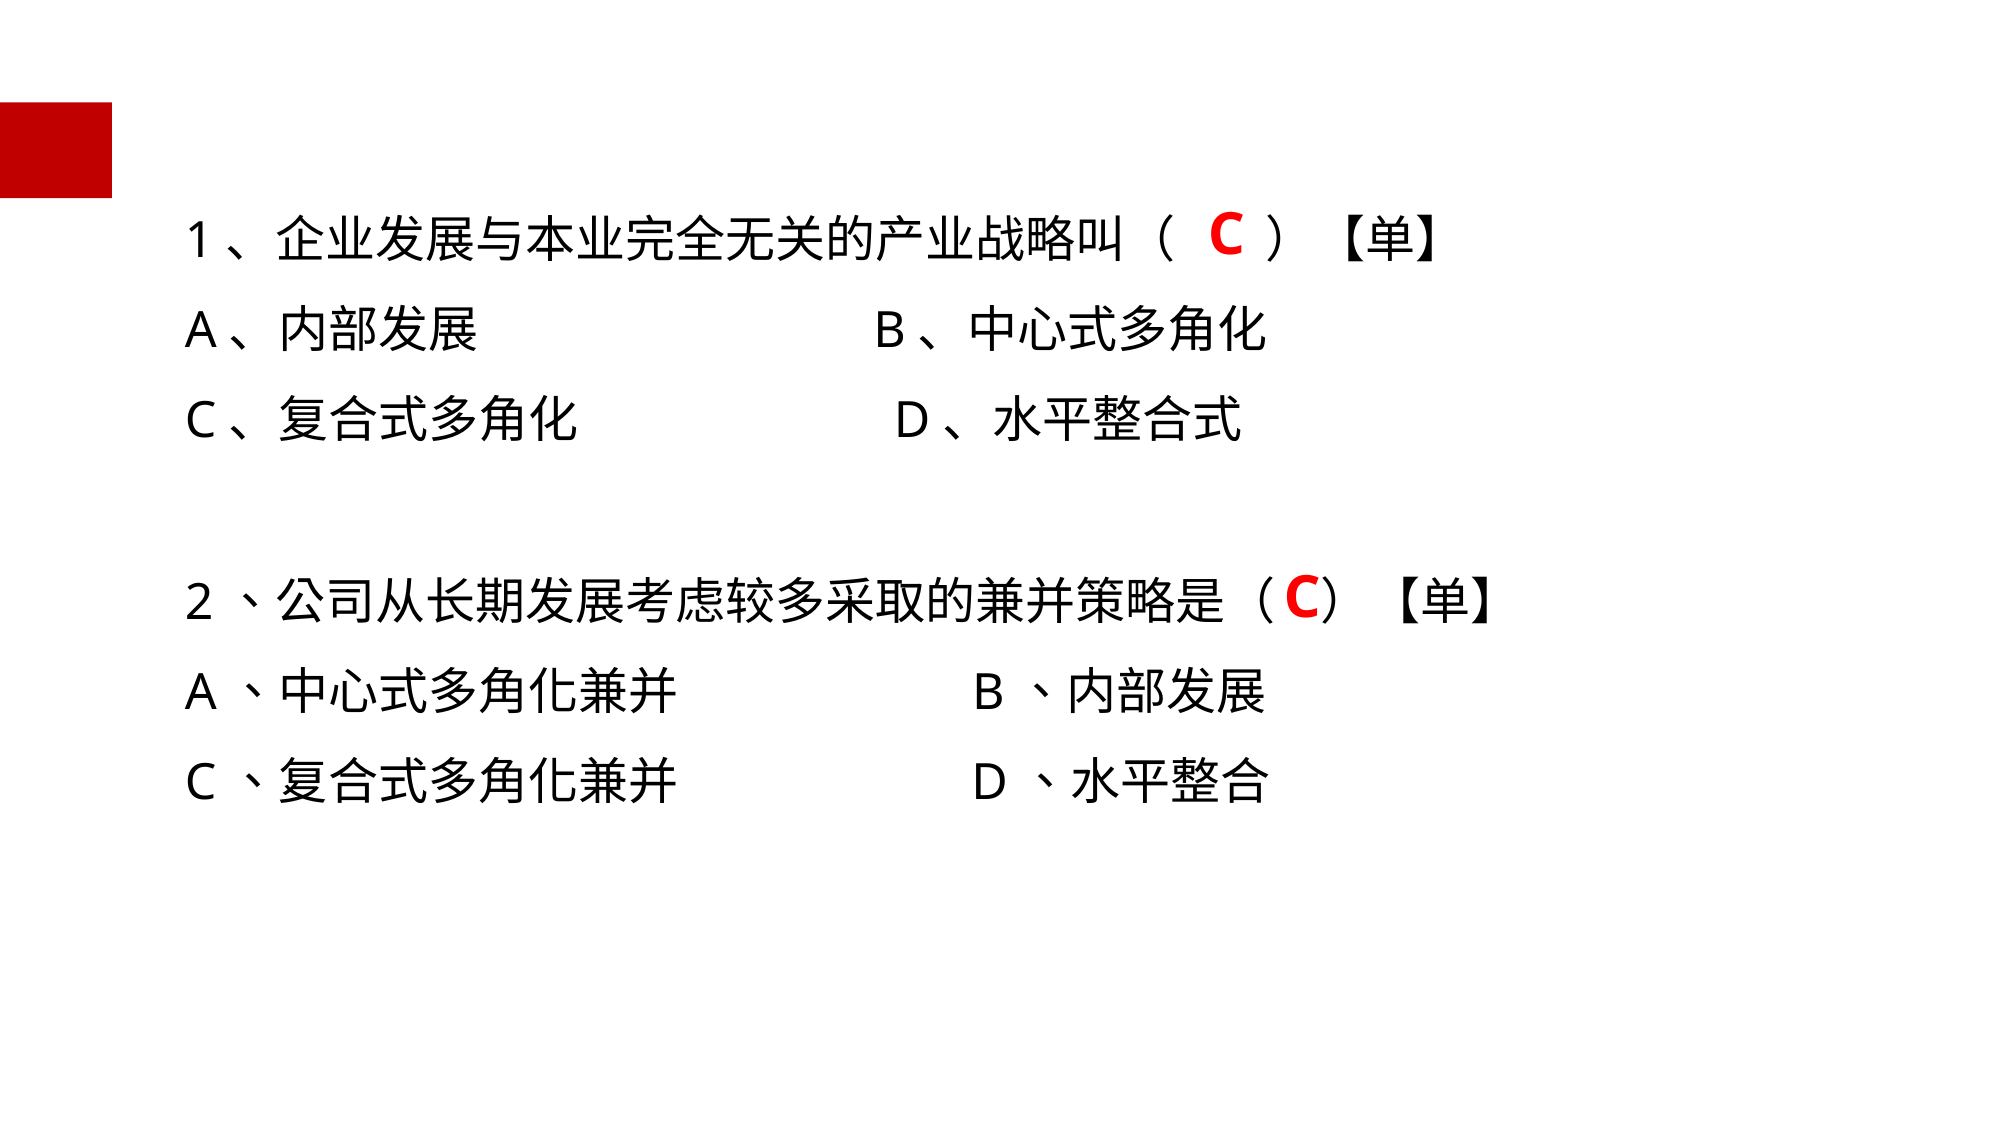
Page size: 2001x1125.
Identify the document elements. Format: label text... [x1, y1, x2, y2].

text_box 1、企业发展与本业完全无关的产业战略叫（ ）【单】 A、内部发展 B、中心式多角化 C、复合式多角化 D、水平整合式 [170, 170, 1559, 456]
text_box C [1193, 189, 1269, 274]
text_box 2、公司从长期发展考虑较多采取的兼并策略是（ ）【单】 A、中心式多角化兼并 B、内部发展 C、复合式多角化兼并 D、水平整合 [170, 531, 1559, 817]
text_box C [1268, 551, 1358, 637]
